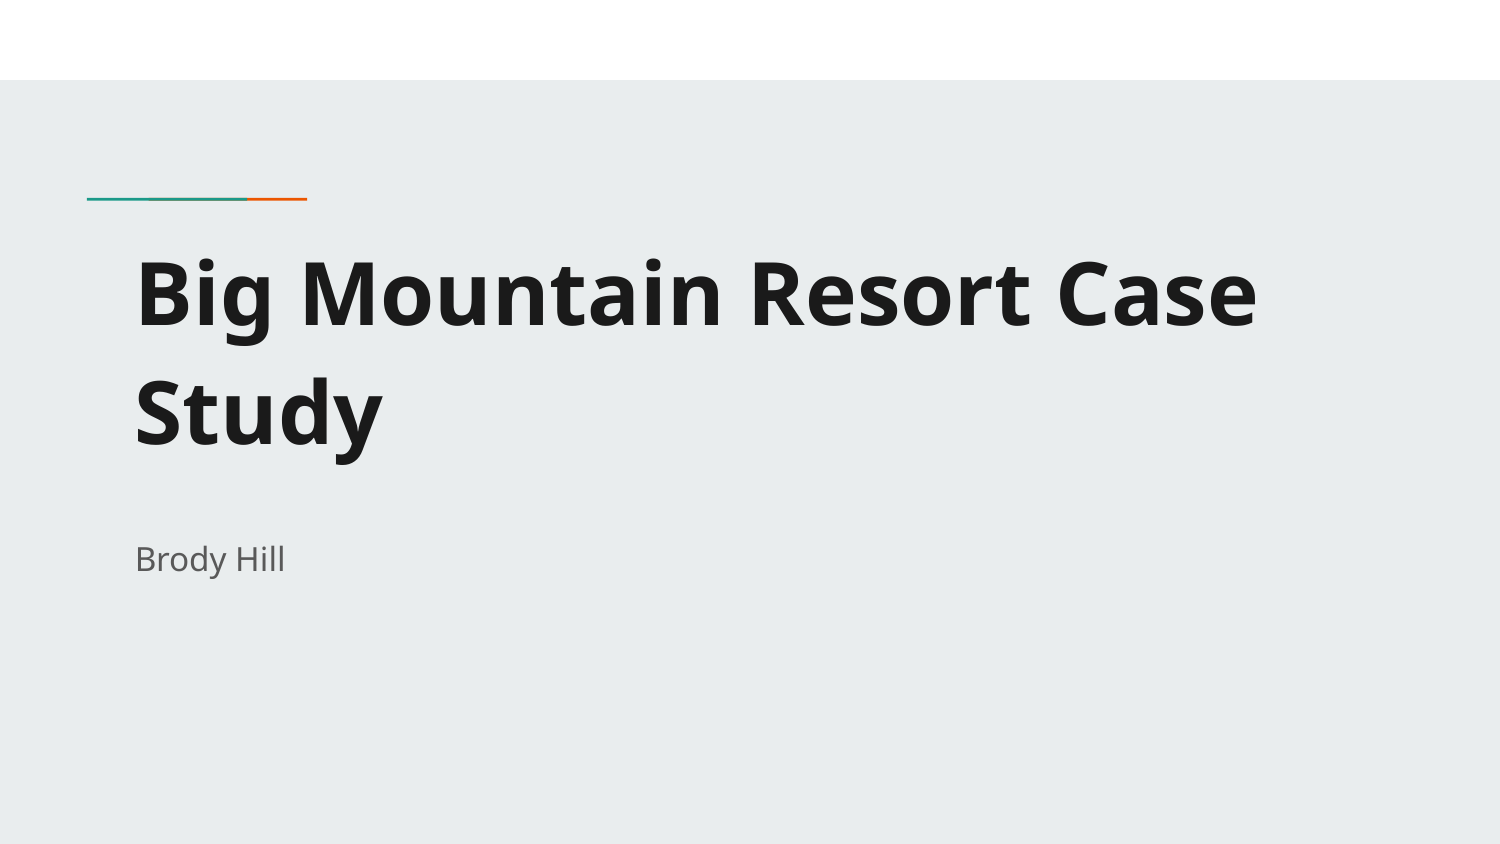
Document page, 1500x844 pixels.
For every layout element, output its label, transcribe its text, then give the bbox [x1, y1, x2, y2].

title Big Mountain Resort Case Study [119, 216, 1381, 490]
subtitle Brody Hill [119, 520, 1381, 610]
